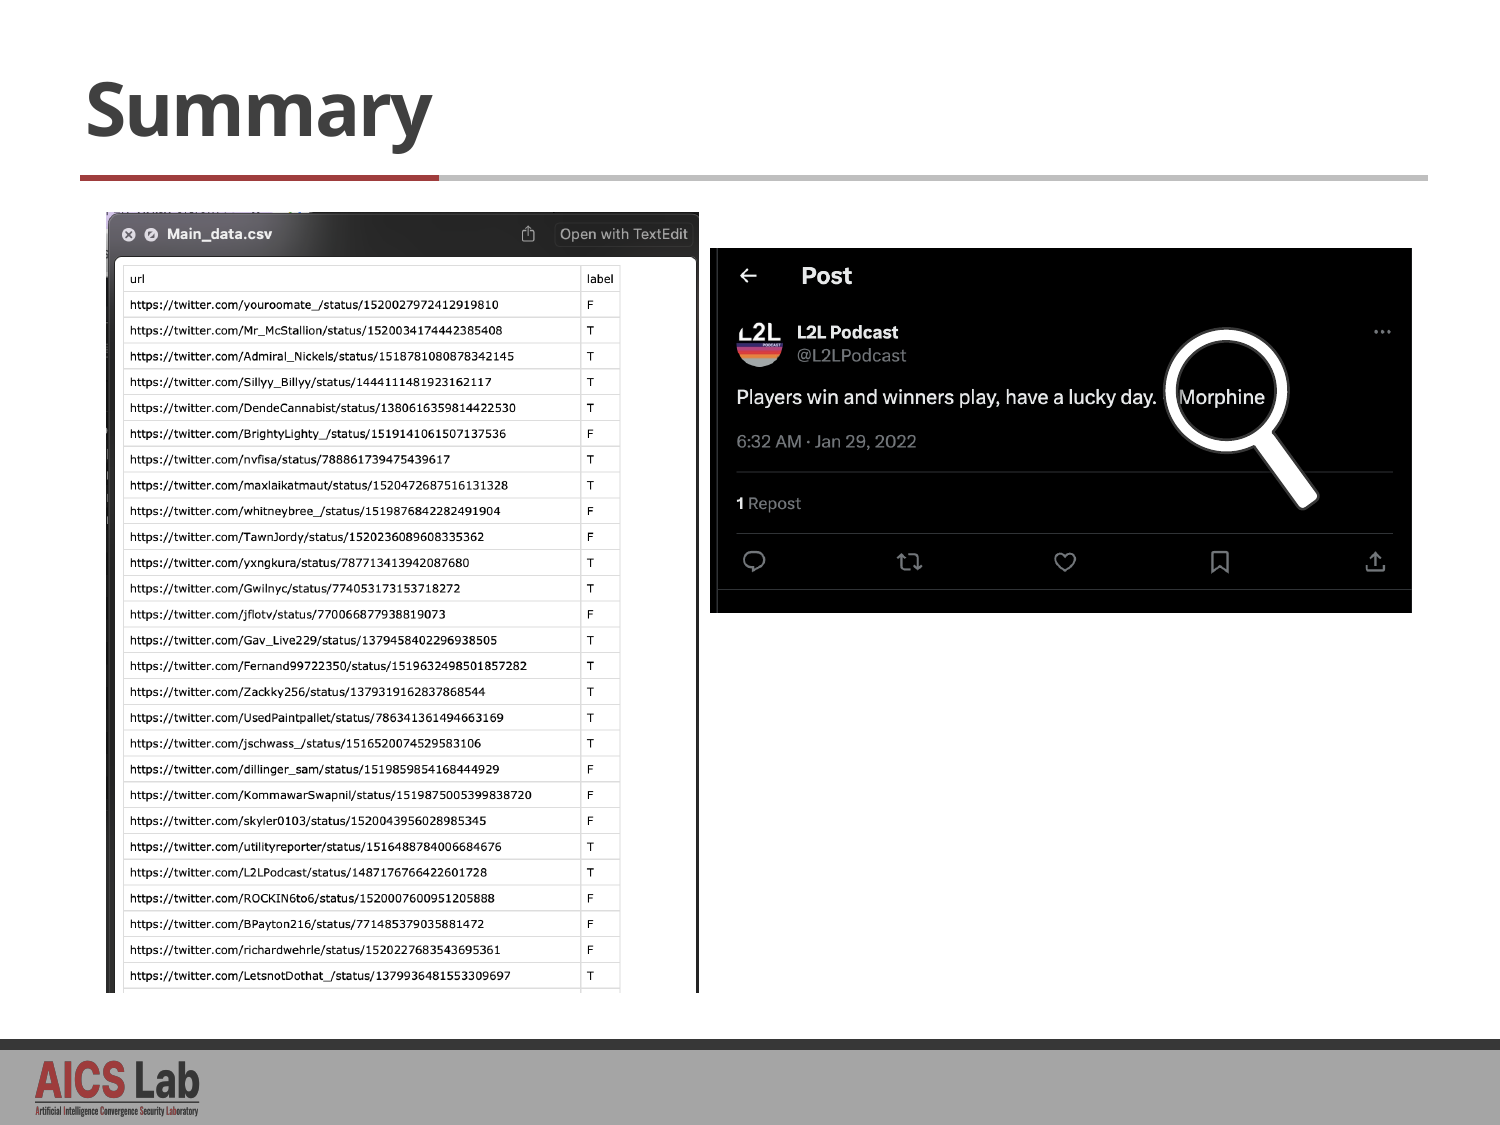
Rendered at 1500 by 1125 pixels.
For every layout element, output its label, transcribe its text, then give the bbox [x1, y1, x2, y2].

picture [33, 1057, 201, 1117]
title Summary [77, 60, 1427, 167]
picture [106, 212, 699, 993]
picture [709, 248, 1413, 614]
